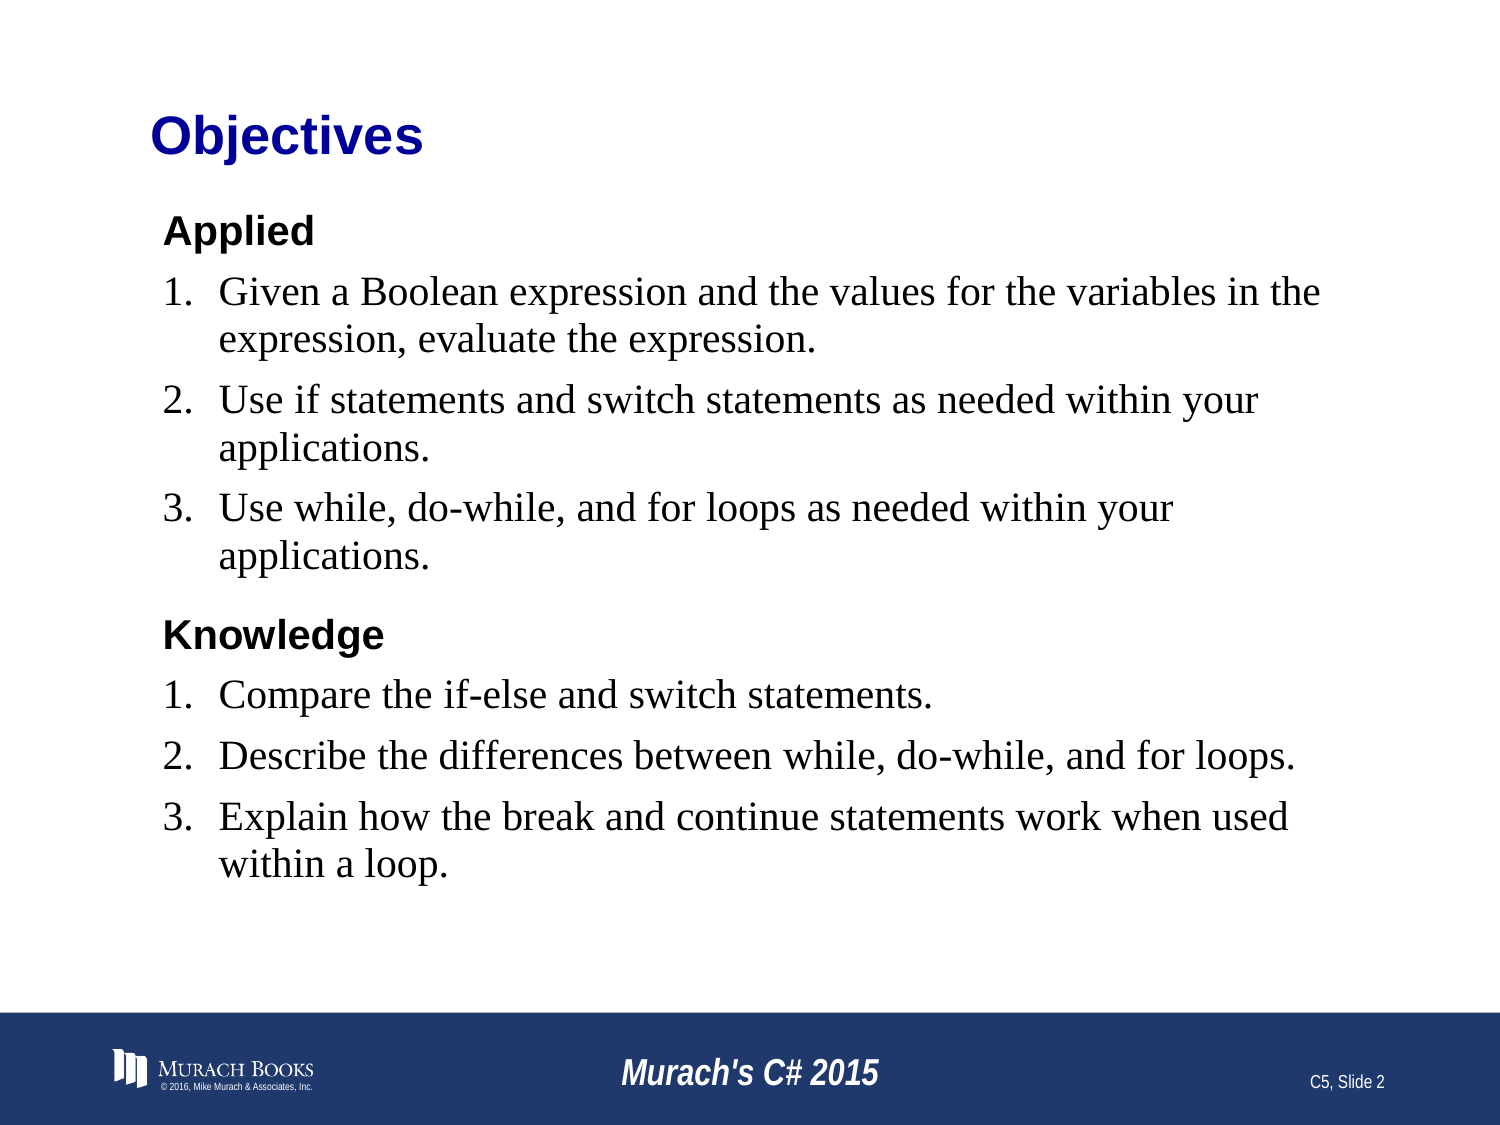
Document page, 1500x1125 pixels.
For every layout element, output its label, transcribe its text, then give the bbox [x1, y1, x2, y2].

footer © 2016, Mike Murach & Associates, Inc. [12, 1025, 463, 1100]
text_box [162, 174, 1361, 901]
title Objectives [150, 99, 1350, 166]
slide_number Murach's C# 2015 [463, 1025, 1050, 1100]
slide_number C5, Slide 2 [1087, 1025, 1400, 1100]
